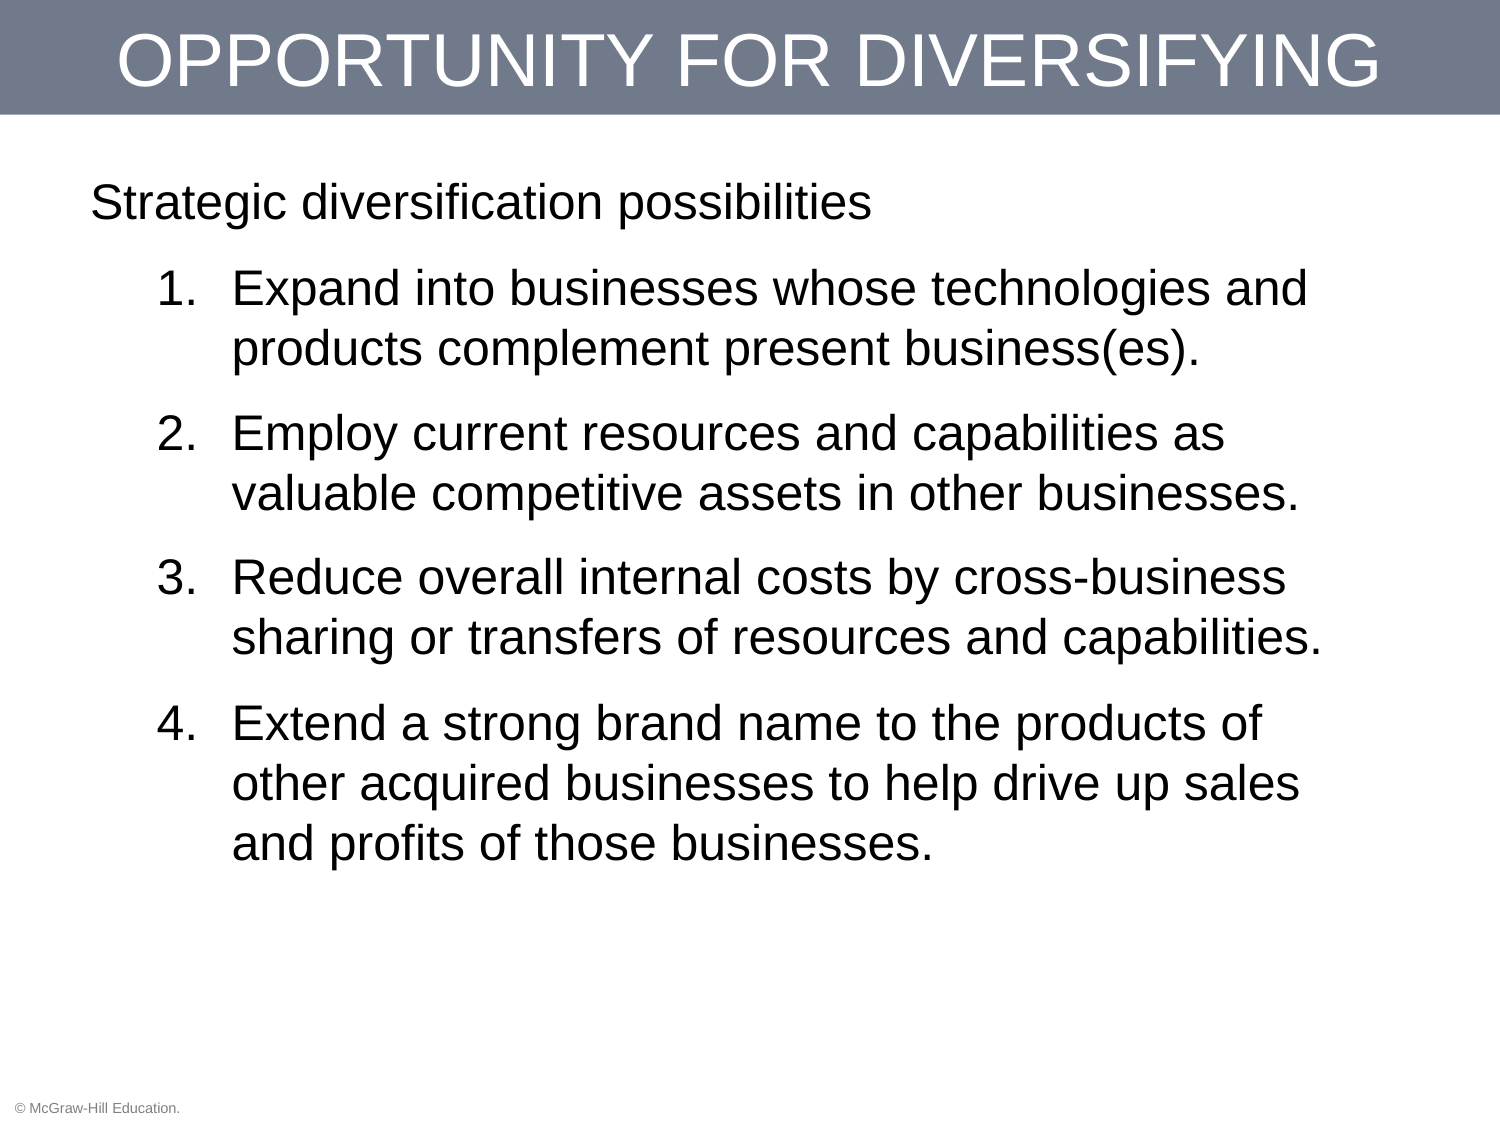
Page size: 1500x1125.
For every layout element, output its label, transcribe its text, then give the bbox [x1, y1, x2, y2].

list Strategic diversification possibilities Expand into businesses whose technologies and products complement present business(es). Employ current resources and capabilities as valuable competitive assets in other businesses. Reduce overall internal costs by cross-business sharing or transfers of resources and capabilities. Extend a strong brand name to the products of other acquired businesses to help drive up sales and profits of those businesses. [74, 162, 1389, 1076]
title OPPORTUNITY FOR DIVERSIFYING [0, 0, 1500, 115]
